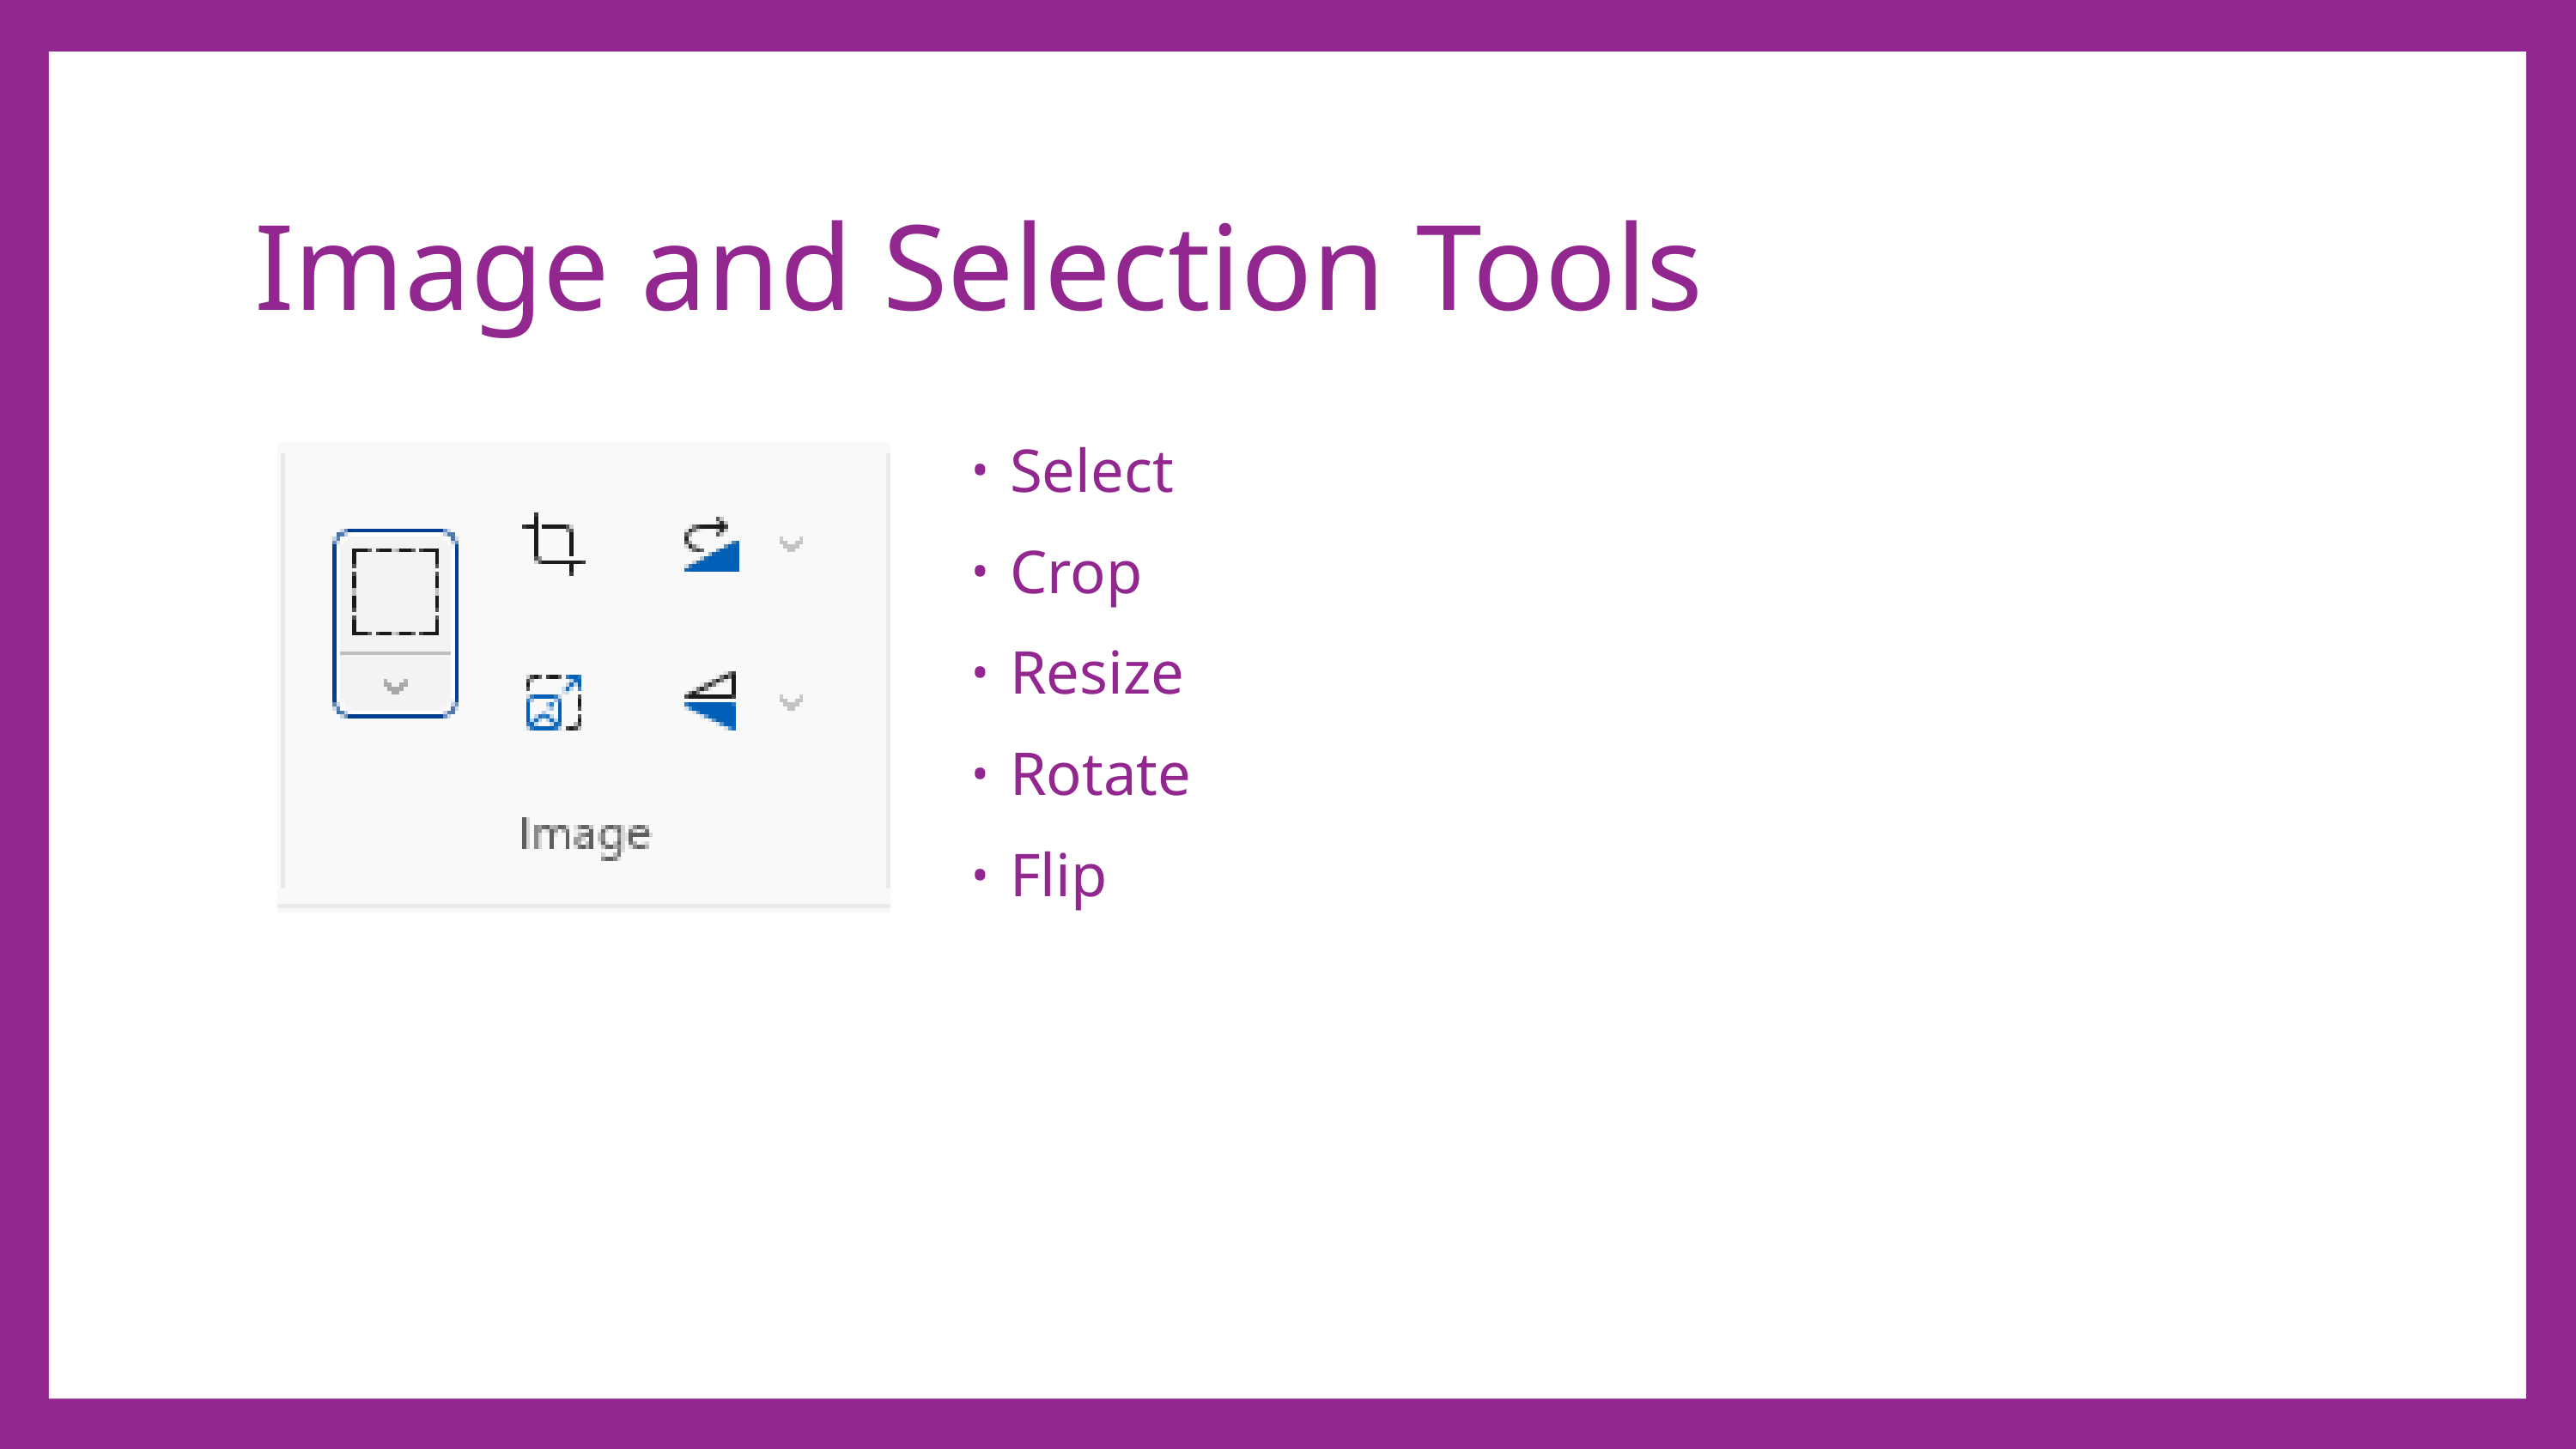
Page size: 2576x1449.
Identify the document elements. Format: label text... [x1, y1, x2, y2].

picture [277, 441, 890, 912]
list Select Crop Resize Rotate Flip [949, 434, 2328, 1288]
title Image and Selection Tools [241, 129, 2329, 415]
